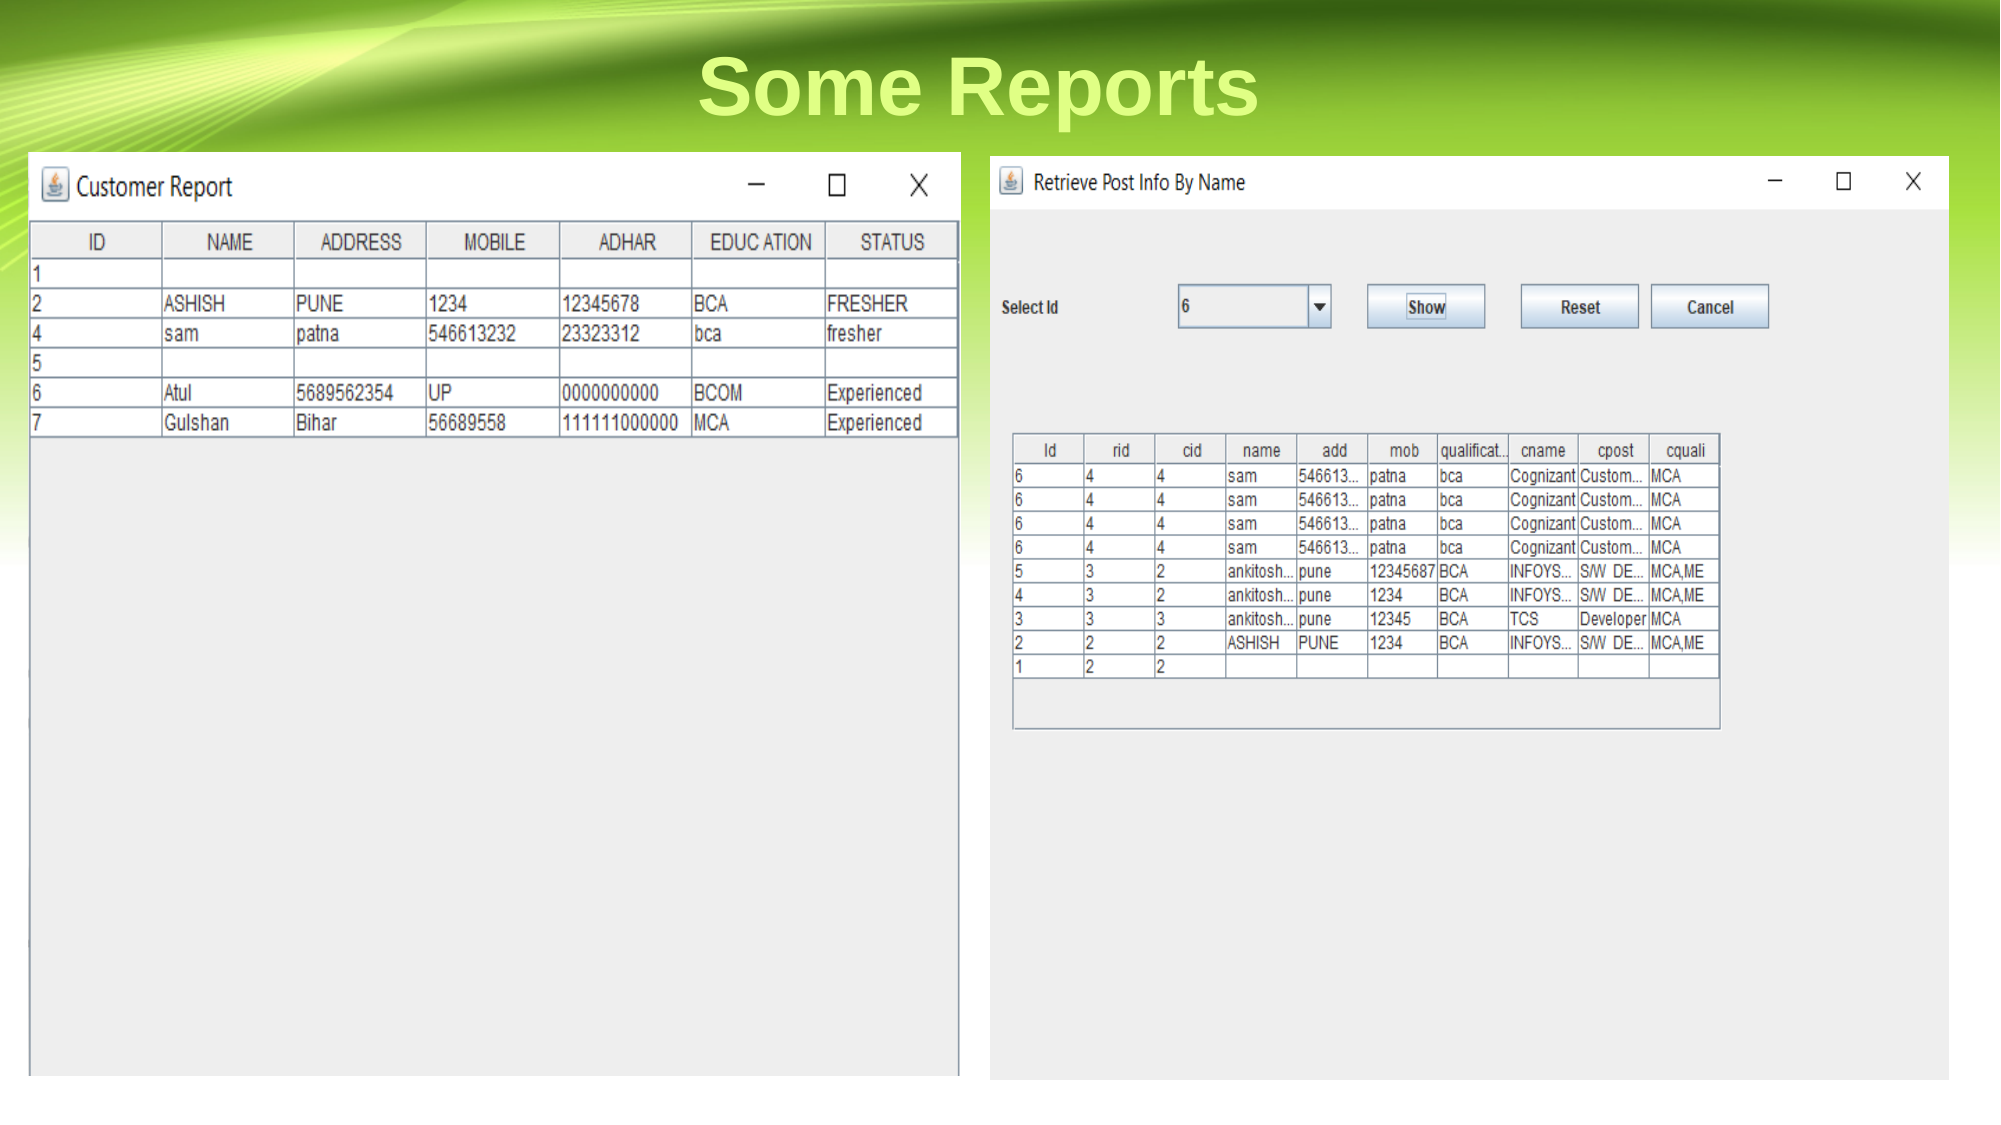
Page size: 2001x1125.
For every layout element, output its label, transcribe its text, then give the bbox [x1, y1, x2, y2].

picture [0, 0, 2000, 1125]
text_box Some Reports [682, 24, 1277, 140]
